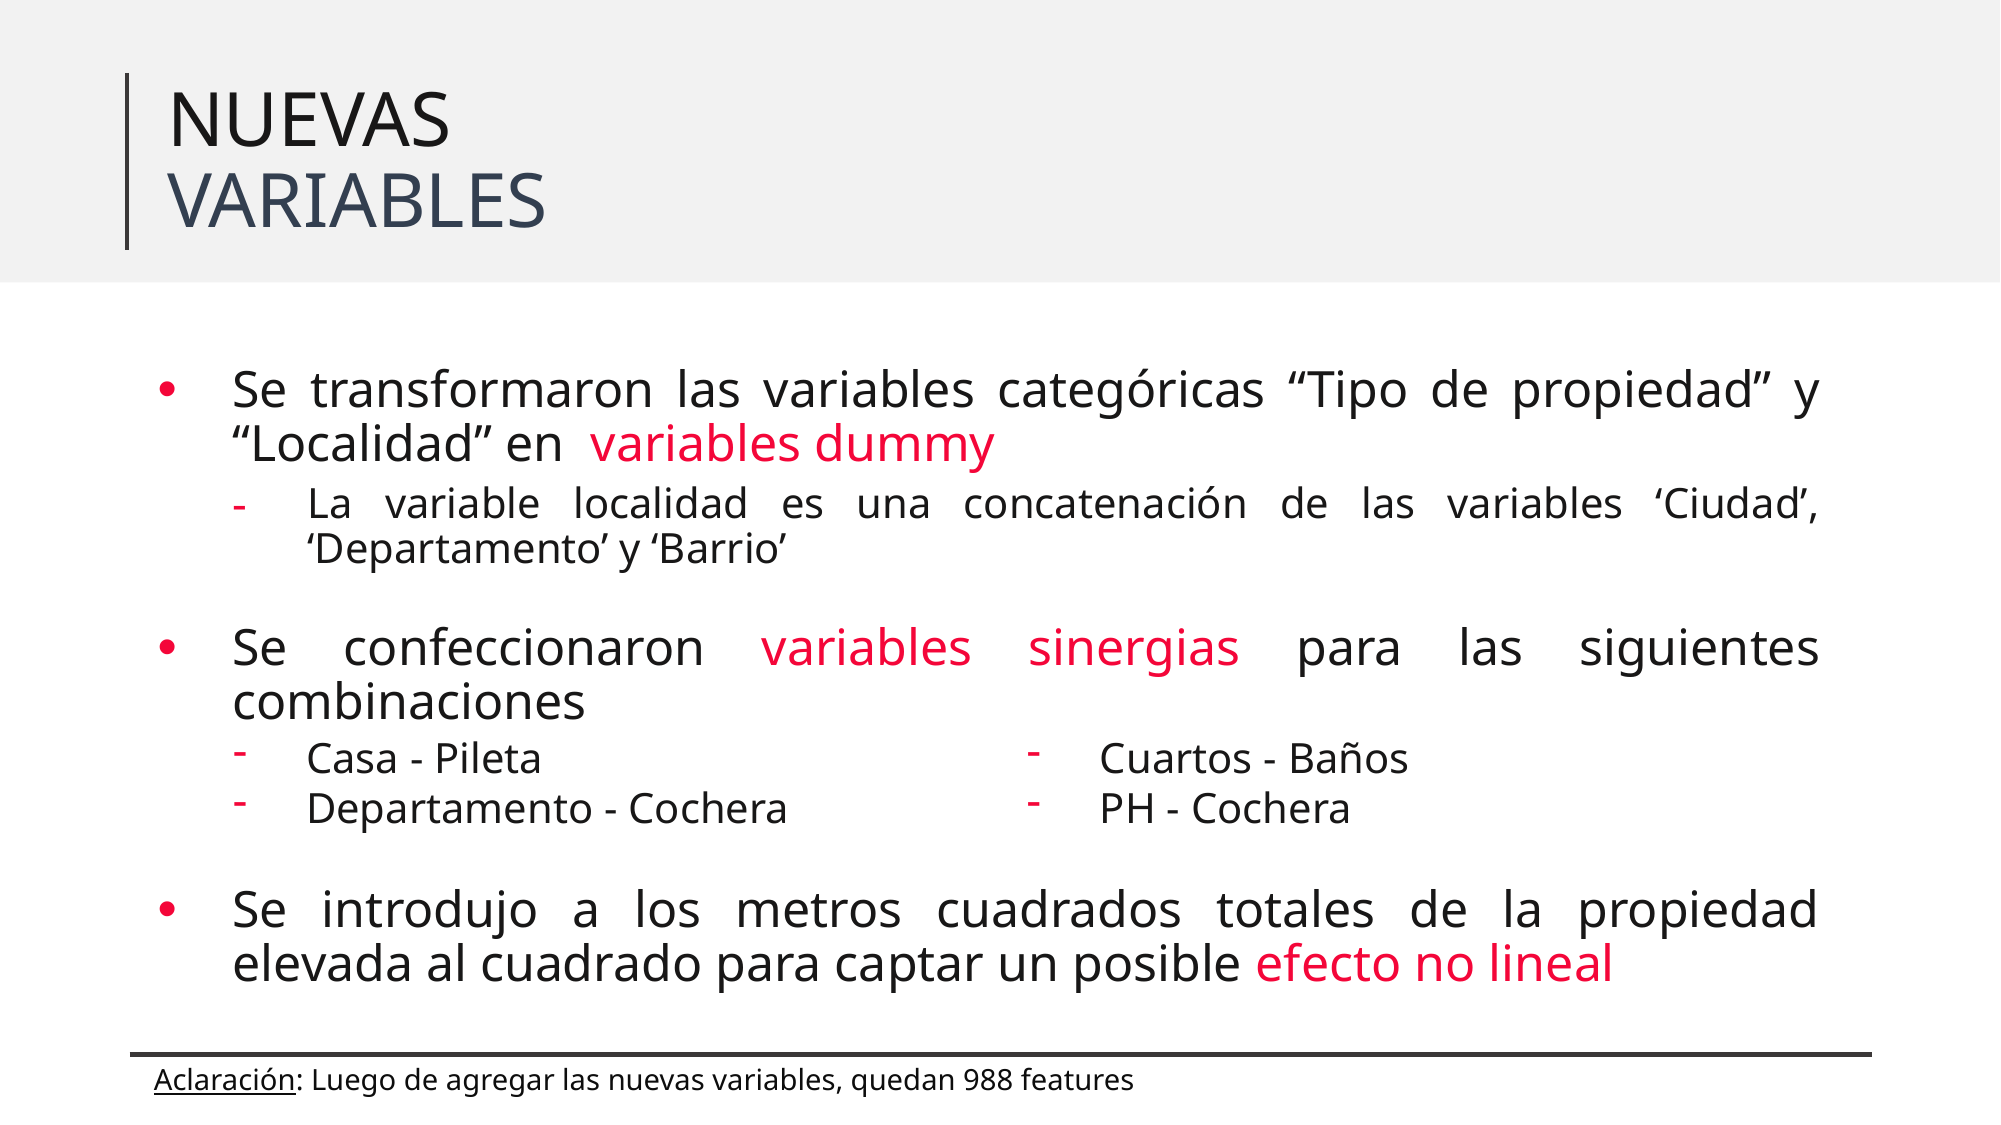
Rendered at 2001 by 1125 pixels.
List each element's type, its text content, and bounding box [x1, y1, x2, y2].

text_box Casa - Pileta Departamento - Cochera Cuartos - Baños PH - Cochera [218, 724, 1836, 885]
text_box NUEVAS VARIABLES [152, 54, 1917, 271]
text_box Se transformaron las variables categóricas “Tipo de propiedad” y “Localidad” en variables dummy La variable localidad es una concatenación de las variables ‘Ciudad’, ‘Departamento’ y ‘Barrio’ Se confeccionaron variables sinergias para las siguientes combinaciones Se introdujo a los metros cuadrados totales de la propiedad elevada al cuadrado para captar un posible efecto no lineal [114, 308, 1836, 1048]
text_box [0, 0, 2000, 283]
text_box Aclaración: Luego de agregar las nuevas variables, quedan 988 features [138, 1058, 1794, 1101]
